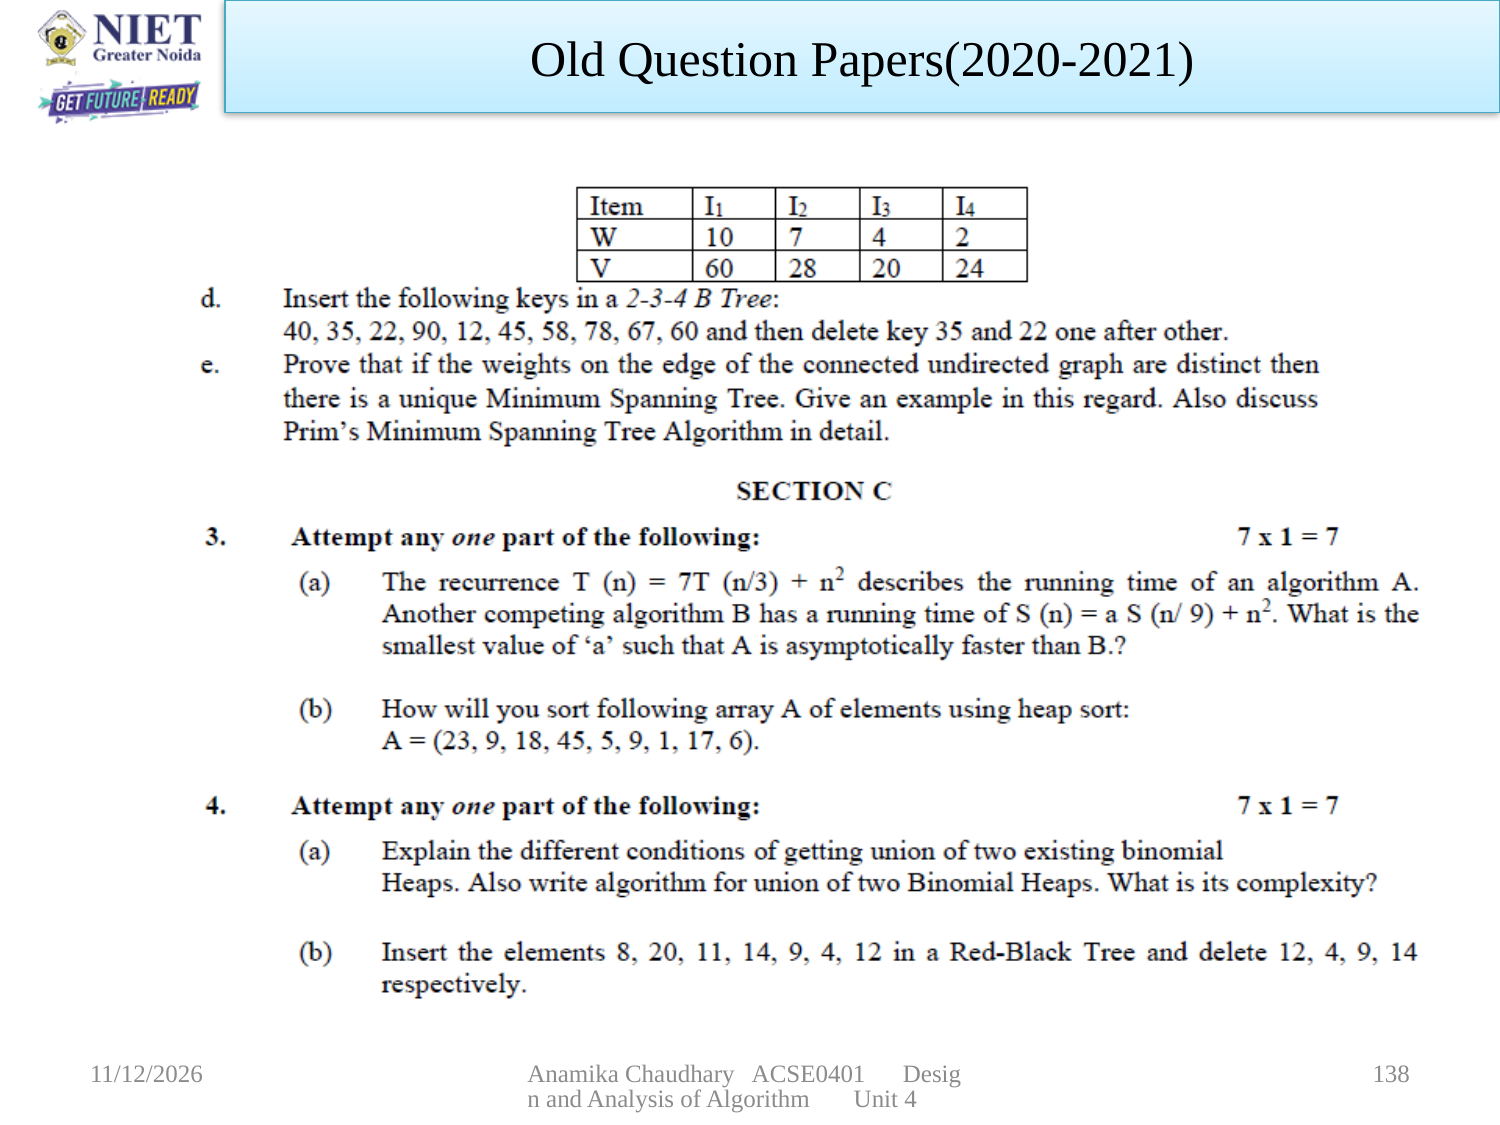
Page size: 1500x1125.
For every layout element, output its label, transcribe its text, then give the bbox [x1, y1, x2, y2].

slide_number 138 [1074, 1046, 1425, 1103]
text_box Old Question Papers(2020-2021) [238, 0, 1500, 113]
picture [0, 0, 238, 135]
footer Anamika Chaudhary ACSE0401 Design and Analysis of Algorithm Unit 4 [512, 1046, 988, 1103]
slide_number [75, 1042, 425, 1103]
picture [141, 158, 1469, 1038]
